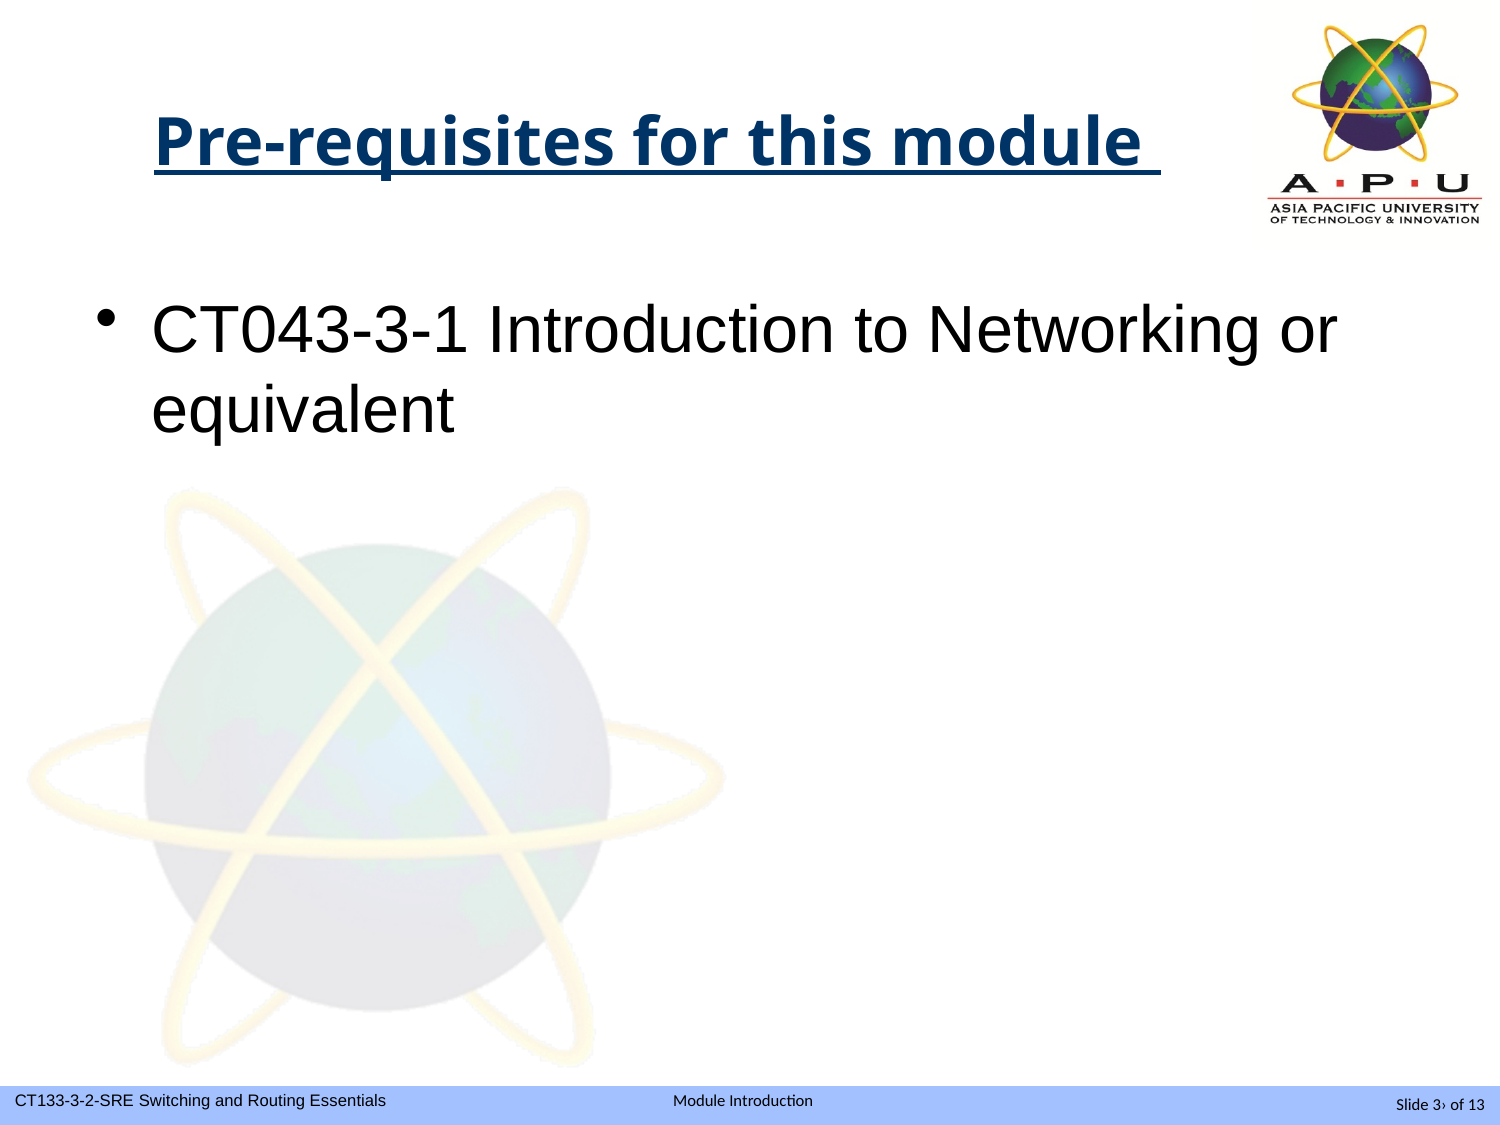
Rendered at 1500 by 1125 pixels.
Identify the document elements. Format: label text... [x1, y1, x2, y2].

footer Slide 3› of 13 [1024, 1086, 1500, 1125]
picture [1251, 0, 1500, 249]
text_box Pre-requisites for this module [138, 91, 1176, 187]
list CT043-3-1 Introduction to Networking or equivalent [79, 278, 1430, 1021]
